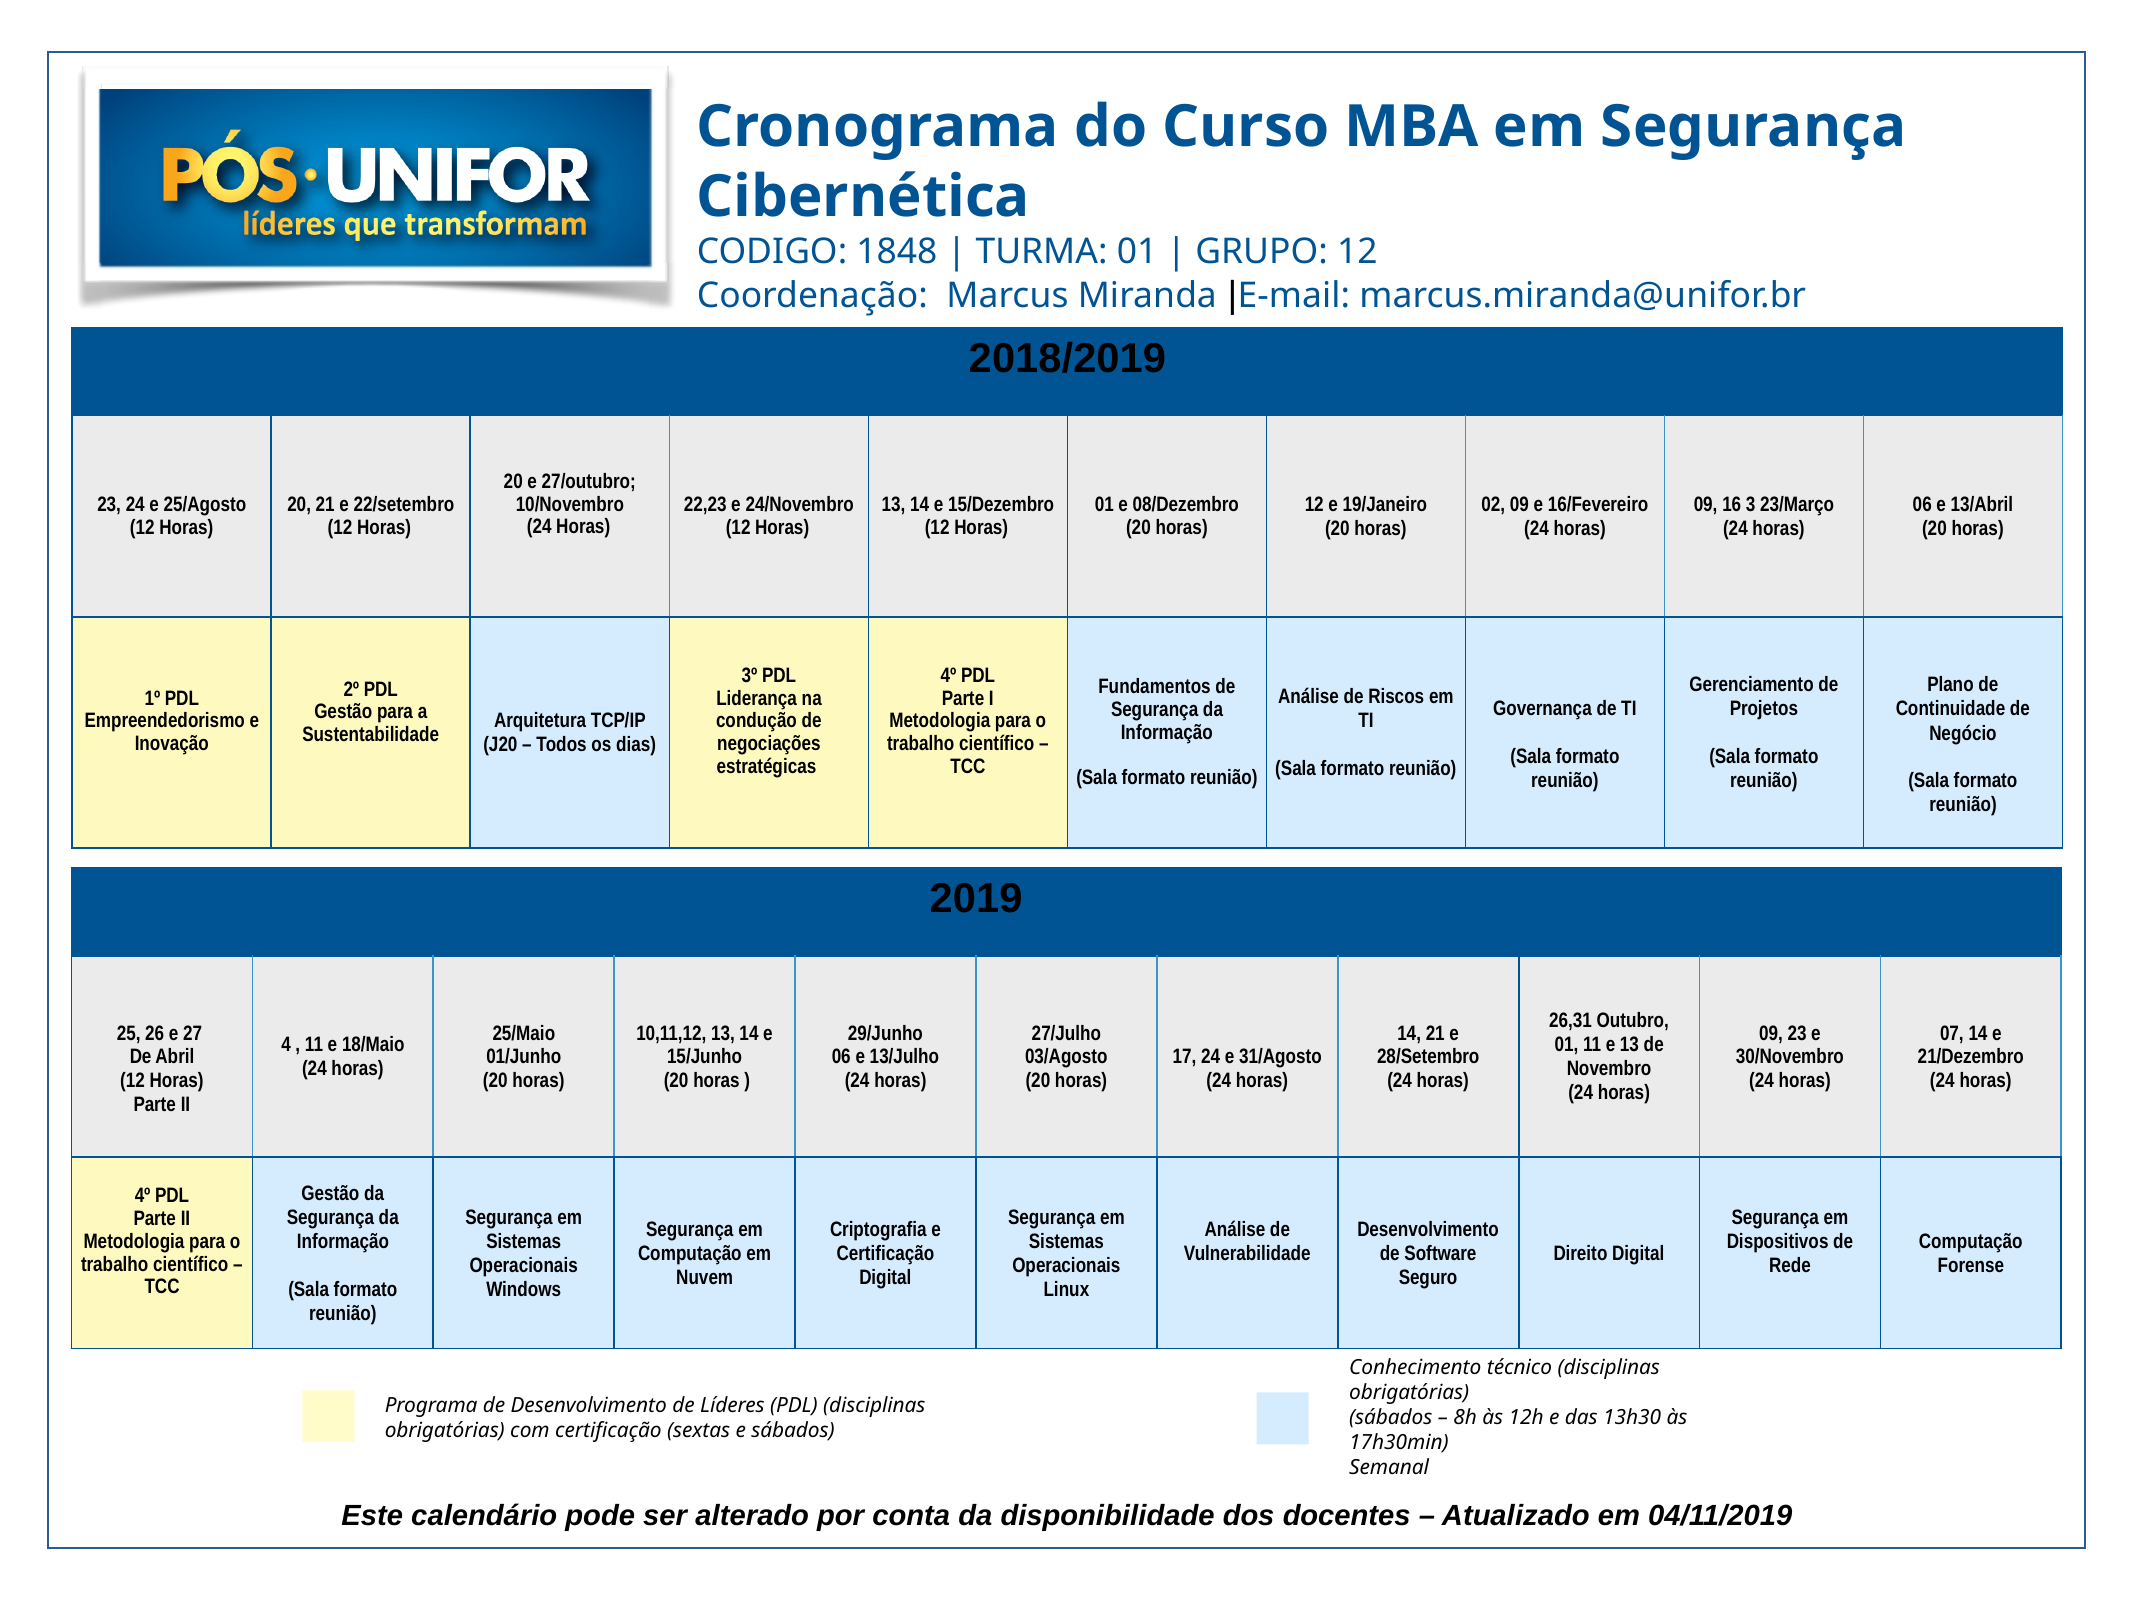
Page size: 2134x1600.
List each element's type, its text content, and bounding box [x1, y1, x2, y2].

table_cell Fundamentos de Segurança da Informação (Sala formato reunião) [1068, 618, 1266, 847]
table_cell 12 e 19/Janeiro (20 horas) [1267, 416, 1465, 616]
table_cell Criptografia e Certificação Digital [796, 1158, 975, 1348]
table_cell 09, 16 3 23/Março (24 horas) [1665, 416, 1863, 616]
table_header 2018/2019 [73, 328, 2062, 415]
table_cell Gestão da Segurança da Informação (Sala formato reunião) [253, 1158, 432, 1348]
table_cell 23, 24 e 25/Agosto (12 Horas) [73, 416, 270, 616]
text_box Conhecimento técnico (disciplinas obrigatórias) (sábados – 8h às 12h e das 13h30 às 17h30min) Semanal [1340, 1382, 1792, 1450]
table_cell 3º PDL Liderança na condução de negociações estratégicas [670, 618, 868, 847]
table_cell 27/Julho 03/Agosto (20 horas) [977, 957, 1156, 1156]
table_cell Segurança em Sistemas Operacionais Windows [434, 1158, 613, 1348]
table_cell 1º PDL Empreendedorismo e Inovação [73, 618, 270, 847]
table_cell 2º PDL Gestão para a Sustentabilidade [272, 618, 469, 847]
table_cell Computação Forense [1881, 1158, 2060, 1348]
table_cell Segurança em Sistemas Operacionais Linux [977, 1158, 1156, 1348]
table_cell 17, 24 e 31/Agosto (24 horas) [1158, 957, 1337, 1156]
table_cell Análise de Vulnerabilidade [1158, 1158, 1337, 1348]
text_box Este calendário pode ser alterado por conta da disponibilidade dos docentes – Atualizado em 04/11/2019 [238, 1487, 1898, 1540]
picture [77, 66, 676, 313]
table_header 2019 [72, 869, 1880, 955]
table_header [1881, 869, 2060, 955]
table_cell Desenvolvimento de Software Seguro [1339, 1158, 1518, 1348]
table_cell 14, 21 e 28/Setembro (24 horas) [1339, 957, 1518, 1156]
text_box [302, 1390, 355, 1443]
table_cell 20, 21 e 22/setembro (12 Horas) [272, 416, 469, 616]
table_cell Segurança em Dispositivos de Rede [1700, 1158, 1880, 1348]
table_cell Direito Digital [1520, 1158, 1699, 1348]
table_cell 4º PDL Parte I Metodologia para o trabalho científico – TCC [869, 618, 1067, 847]
table_cell 29/Junho 06 e 13/Julho (24 horas) [796, 957, 975, 1156]
table_cell Arquitetura TCP/IP (J20 – Todos os dias) [471, 618, 669, 847]
table_cell Análise de Riscos em TI (Sala formato reunião) [1267, 618, 1465, 847]
table_cell 13, 14 e 15/Dezembro (12 Horas) [869, 416, 1067, 616]
table_cell Gerenciamento de Projetos (Sala formato reunião) [1665, 618, 1863, 847]
table_cell 25, 26 e 27 De Abril (12 Horas) Parte II [72, 957, 252, 1156]
text_box [48, 51, 2085, 1549]
table_cell 25/Maio 01/Junho (20 horas) [434, 957, 613, 1156]
table_cell 20 e 27/outubro; 10/Novembro (24 Horas) [471, 416, 669, 616]
table_cell 01 e 08/Dezembro (20 horas) [1068, 416, 1266, 616]
table_cell 22,23 e 24/Novembro (12 Horas) [670, 416, 868, 616]
text_box [1256, 1392, 1309, 1445]
text_box Cronograma do Curso MBA em Segurança Cibernética CODIGO: 1848 | TURMA: 01 | GRUPO: 12 Coordenação: Marcus Miranda |E-mail: marcus.miranda@unifor.br [690, 81, 2042, 250]
table_cell 26,31 Outubro, 01, 11 e 13 de Novembro (24 horas) [1520, 957, 1699, 1156]
text_box Programa de Desenvolvimento de Líderes (PDL) (disciplinas obrigatórias) com certificação (sextas e sábados) [376, 1382, 1043, 1450]
table_cell Governança de TI (Sala formato reunião) [1466, 618, 1664, 847]
table_cell Plano de Continuidade de Negócio (Sala formato reunião) [1864, 618, 2062, 847]
table_cell 4º PDL Parte II Metodologia para o trabalho científico – TCC [72, 1158, 252, 1348]
table_cell 09, 23 e 30/Novembro (24 horas) [1700, 957, 1880, 1156]
table_cell 06 e 13/Abril (20 horas) [1864, 416, 2062, 616]
table_cell 10,11,12, 13, 14 e 15/Junho (20 horas ) [615, 957, 794, 1156]
table_cell Segurança em Computação em Nuvem [615, 1158, 794, 1348]
table_cell 4 , 11 e 18/Maio (24 horas) [253, 957, 432, 1156]
table_cell 07, 14 e 21/Dezembro (24 horas) [1881, 957, 2060, 1156]
table_cell 02, 09 e 16/Fevereiro (24 horas) [1466, 416, 1664, 616]
